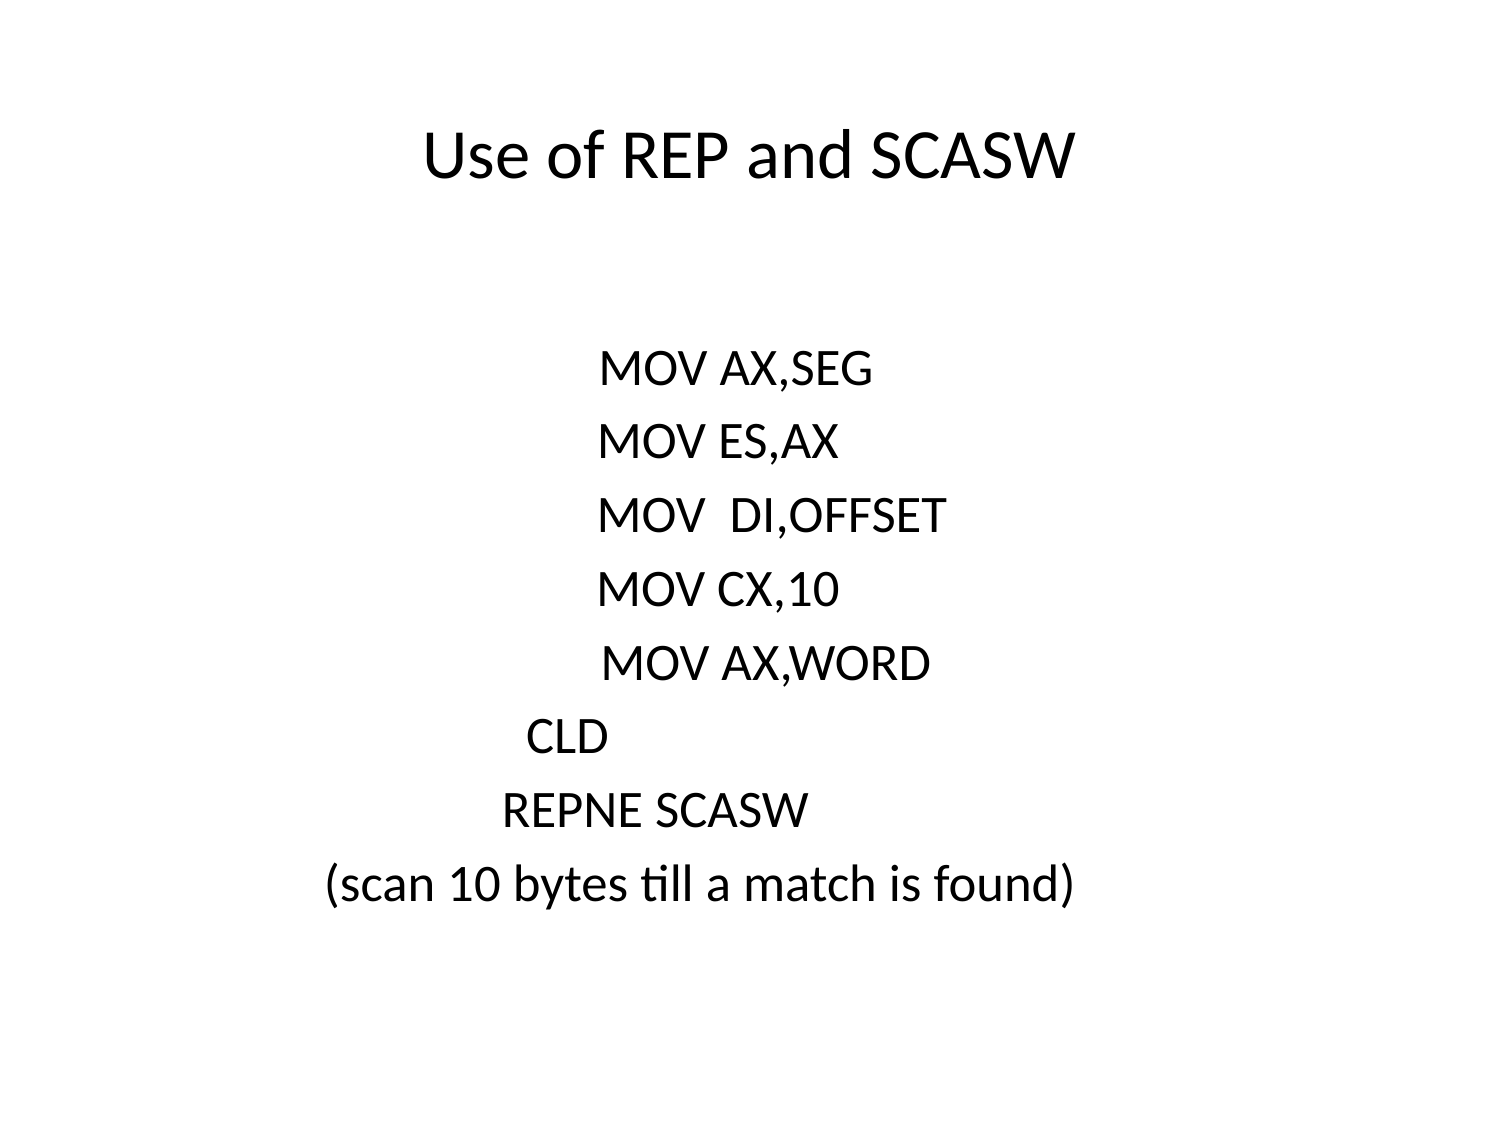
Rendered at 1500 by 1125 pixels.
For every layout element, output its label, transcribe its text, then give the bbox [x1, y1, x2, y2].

title Use of REP and SCASW [112, 99, 1388, 200]
subtitle MOV AX,SEG MOV ES,AX MOV DI,OFFSET MOV CX,10 MOV AX,WORD CLD REPNE SCASW (scan 10 bytes till a match is found) [174, 324, 1225, 925]
